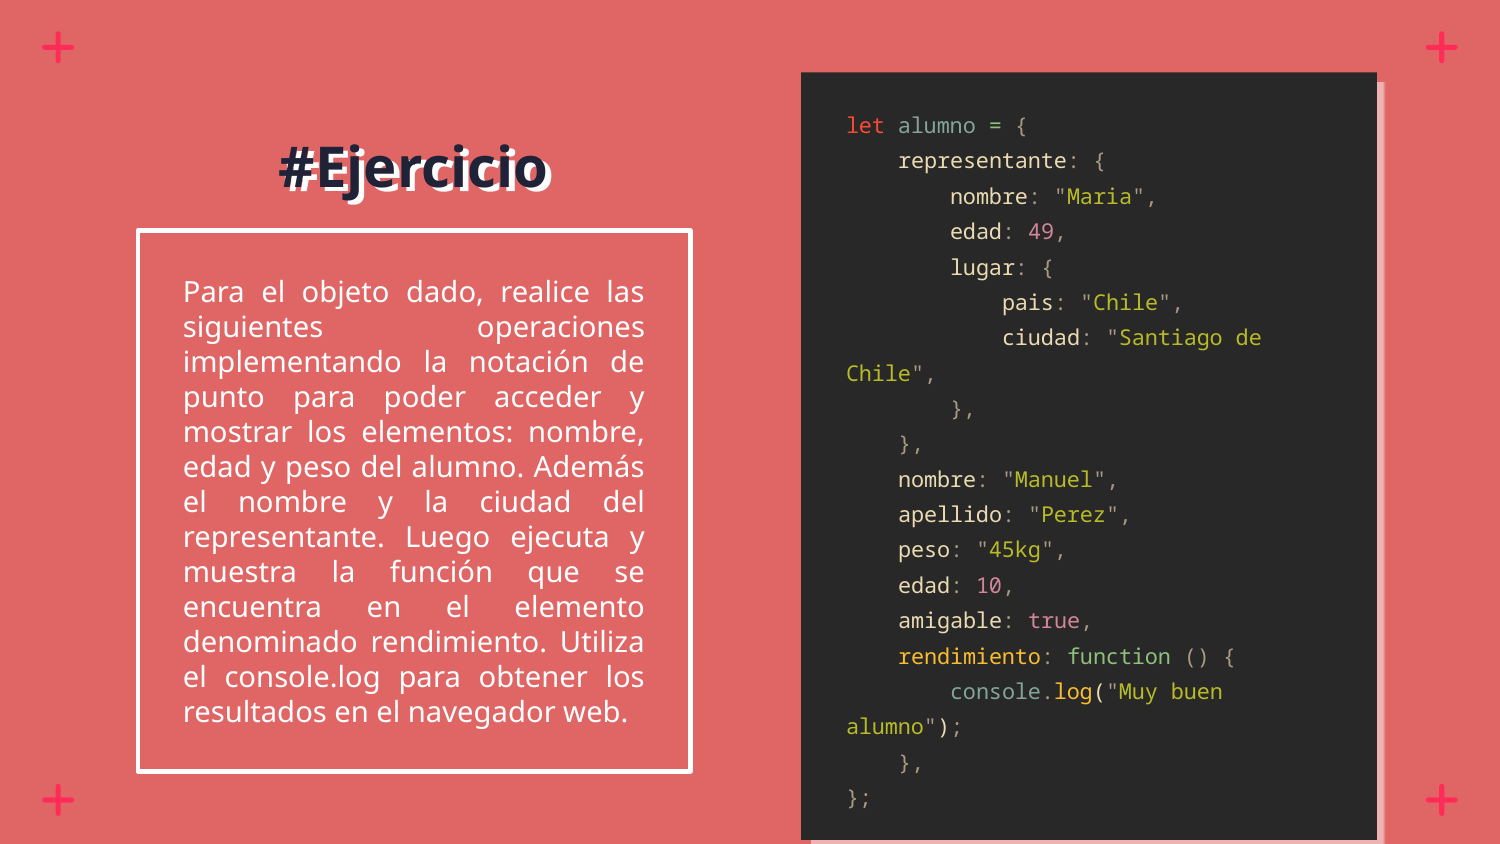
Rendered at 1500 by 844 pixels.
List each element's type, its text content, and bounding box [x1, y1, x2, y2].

title #Ejercicio [116, 118, 712, 211]
list Para el objeto dado, realice las siguientes operaciones implementando la notación de punto para poder acceder y mostrar los elementos: nombre, edad y peso del alumno. Además el nombre y la ciudad del representante. Luego ejecuta y muestra la función que se encuentra en el elemento denominado rendimiento. Utiliza el console.log para obtener los resultados en el navegador web. [137, 230, 691, 772]
text_box let alumno = { representante: { nombre: "Maria", edad: 49, lugar: { pais: "Chile", ciudad: "Santiago de Chile", }, }, nombre: "Manuel", apellido: "Perez", peso: "45kg", edad: 10, amigable: true, rendimiento: function () { console.log("Muy buen alumno"); }, }; [801, 72, 1377, 840]
